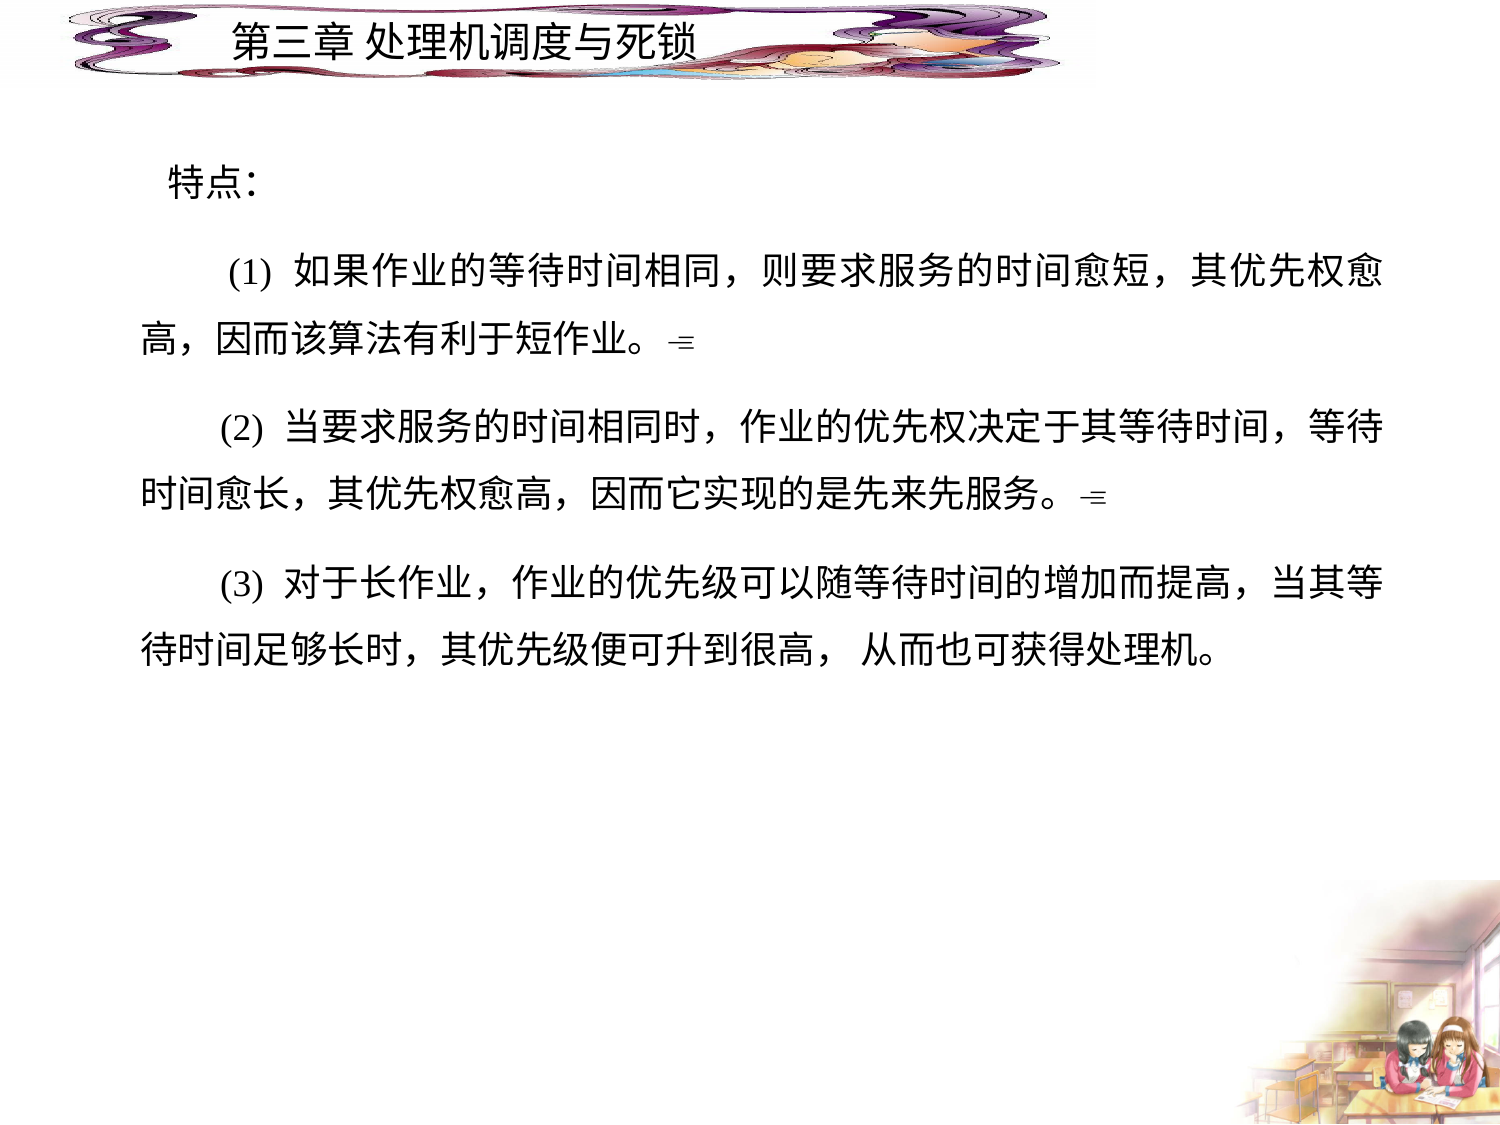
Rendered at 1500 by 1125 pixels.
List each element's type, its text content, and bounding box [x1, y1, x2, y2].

picture [1175, 880, 1500, 1124]
picture [0, 0, 1096, 88]
text_box 特点： (1) 如果作业的等待时间相同，则要求服务的时间愈短，其优先权愈高，因而该算法有利于短作业。 (2) 当要求服务的时间相同时，作业的优先权决定于其等待时间，等待时间愈长，其优先权愈高，因而它实现的是先来先服务。 (3) 对于长作业，作业的优先级可以随等待时间的增加而提高，当其等待时间足够长时，其优先级便可升到很高， 从而也可获得处理机。 [132, 128, 1393, 679]
